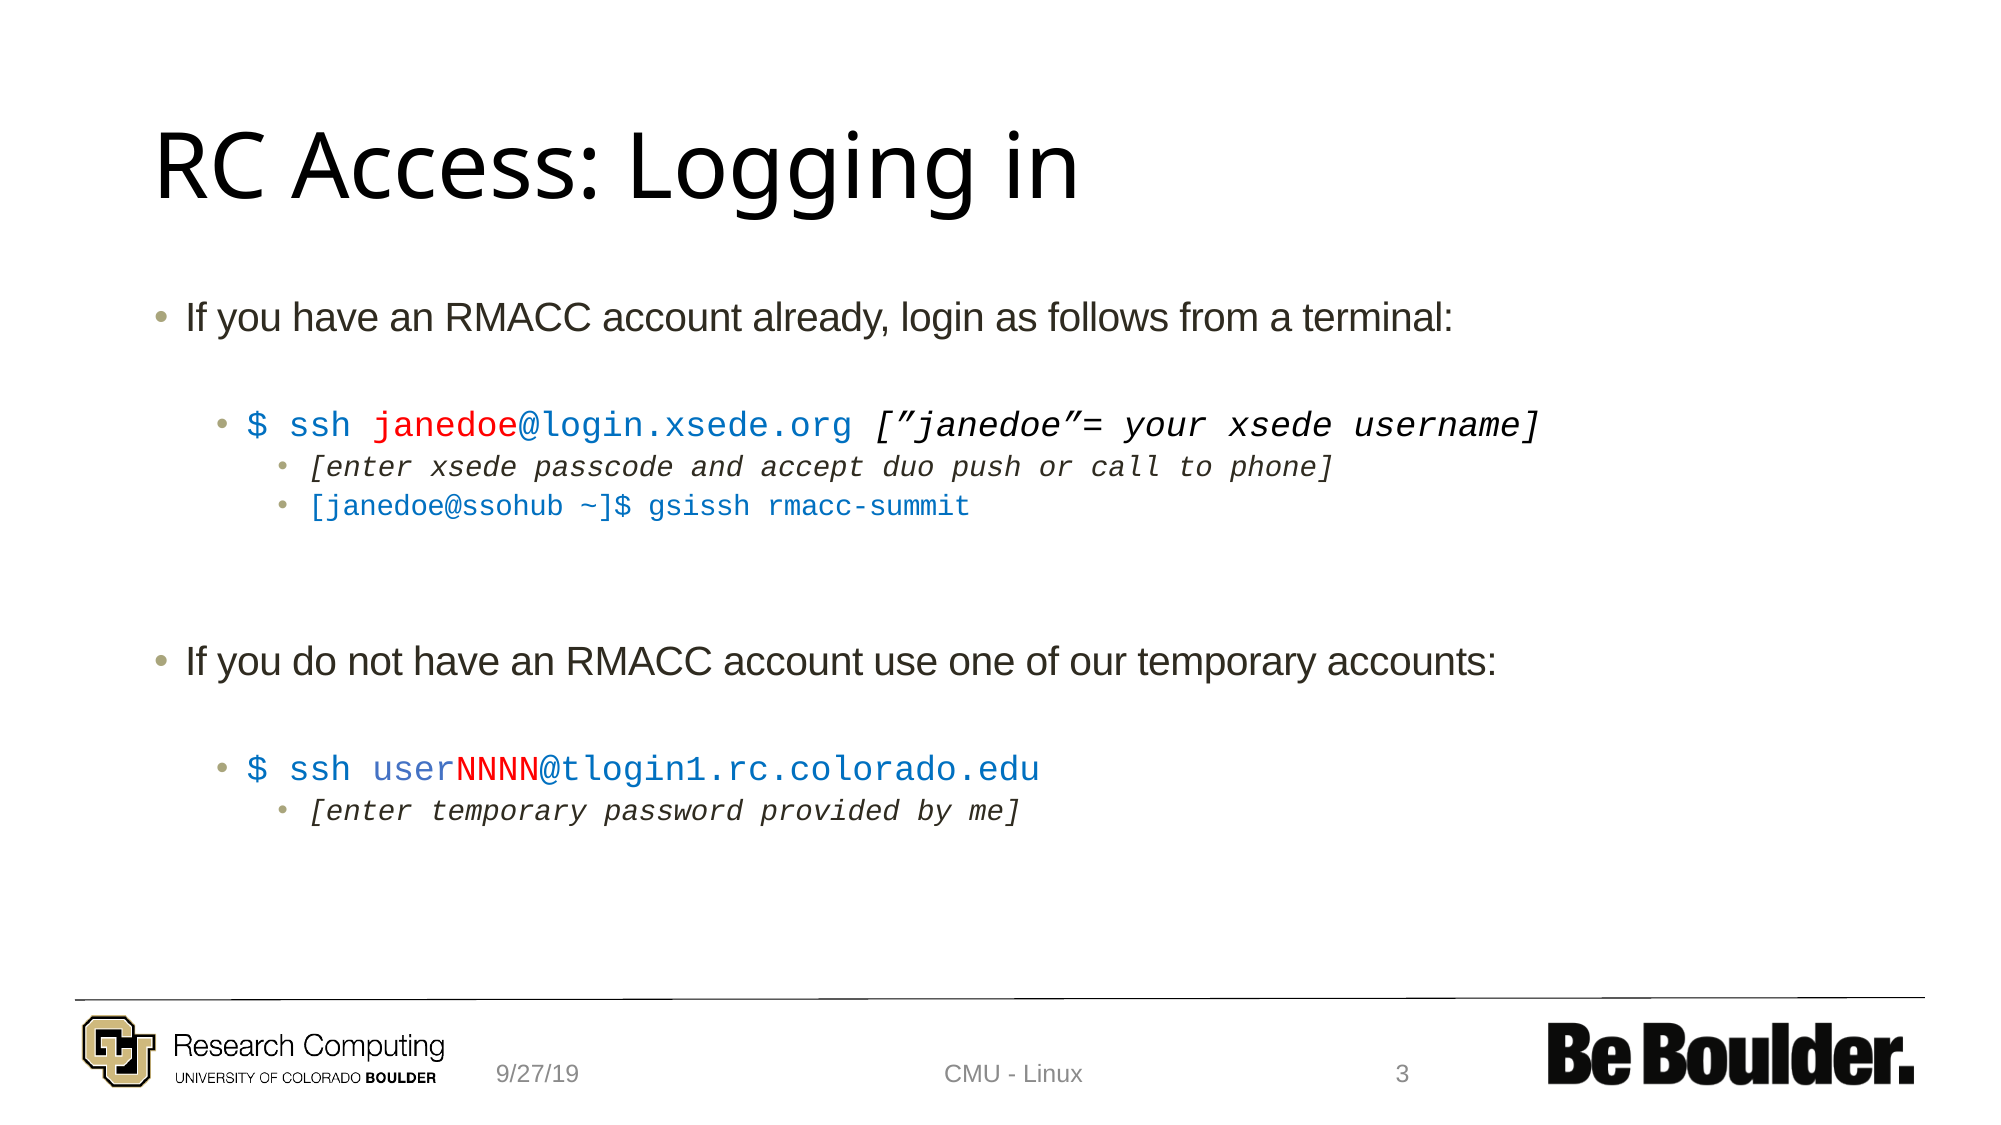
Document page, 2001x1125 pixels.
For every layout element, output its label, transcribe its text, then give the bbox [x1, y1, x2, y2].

picture [1524, 1015, 1938, 1088]
picture [81, 1015, 444, 1088]
list If you have an RMACC account already, login as follows from a terminal: $ ssh janedoe@login.xsede.org [”janedoe”= your xsede username] [enter xsede passcode and accept duo push or call to phone] [janedoe@ssohub ~]$ gsissh rmacc-summit If you do not have an RMACC account use one of our temporary accounts: $ ssh userNNNN@tlogin1.rc.colorado.edu [enter temporary password provided by me] [137, 239, 1863, 840]
slide_number 3 [1380, 1042, 1525, 1103]
footer CMU - Linux [676, 1042, 1352, 1103]
title RC Access: Logging in [137, 59, 1863, 239]
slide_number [480, 1042, 615, 1103]
